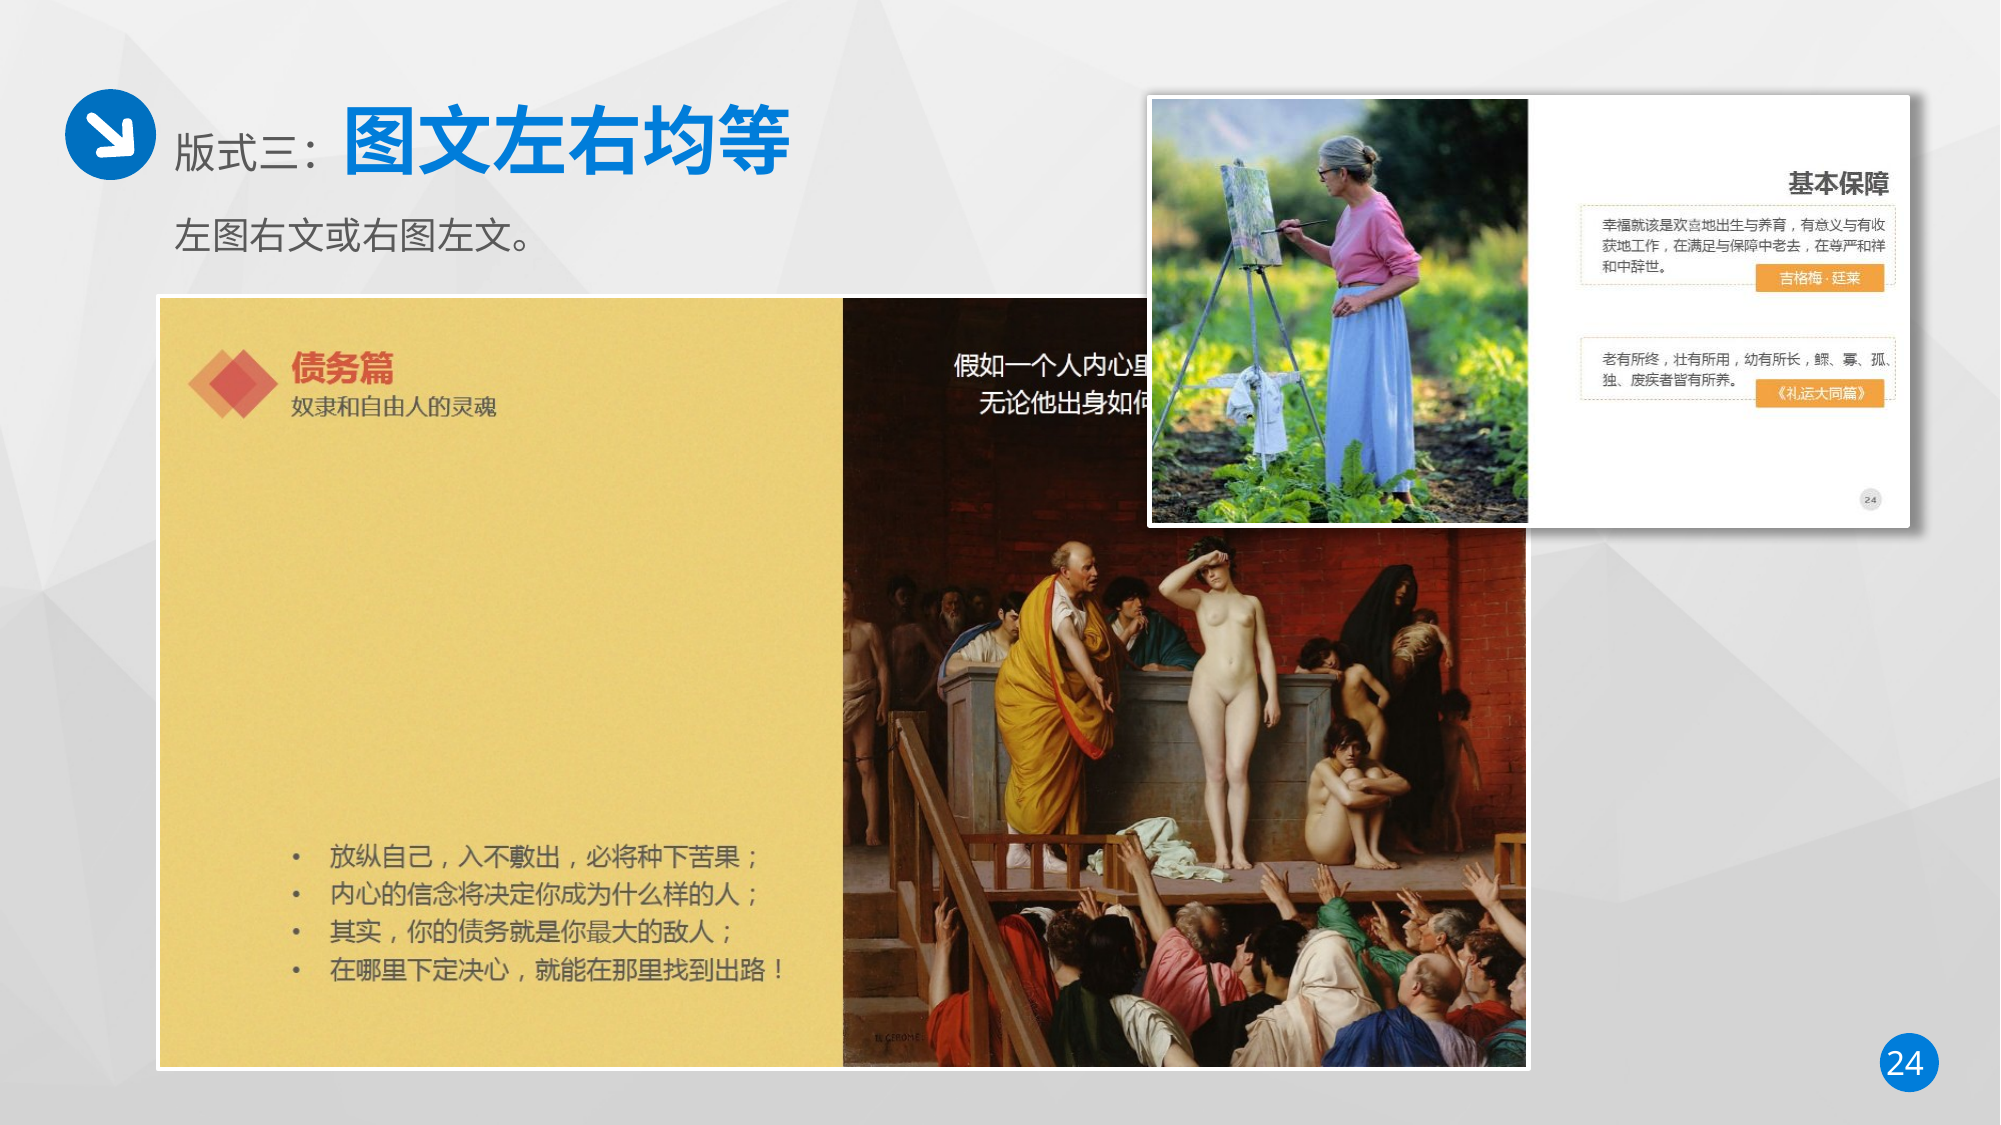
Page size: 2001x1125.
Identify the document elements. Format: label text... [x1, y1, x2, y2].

text_box 左图右文或右图左文。 [160, 192, 1140, 265]
picture [0, 0, 2000, 1125]
text_box 版式三：图文左右均等 [160, 86, 837, 191]
